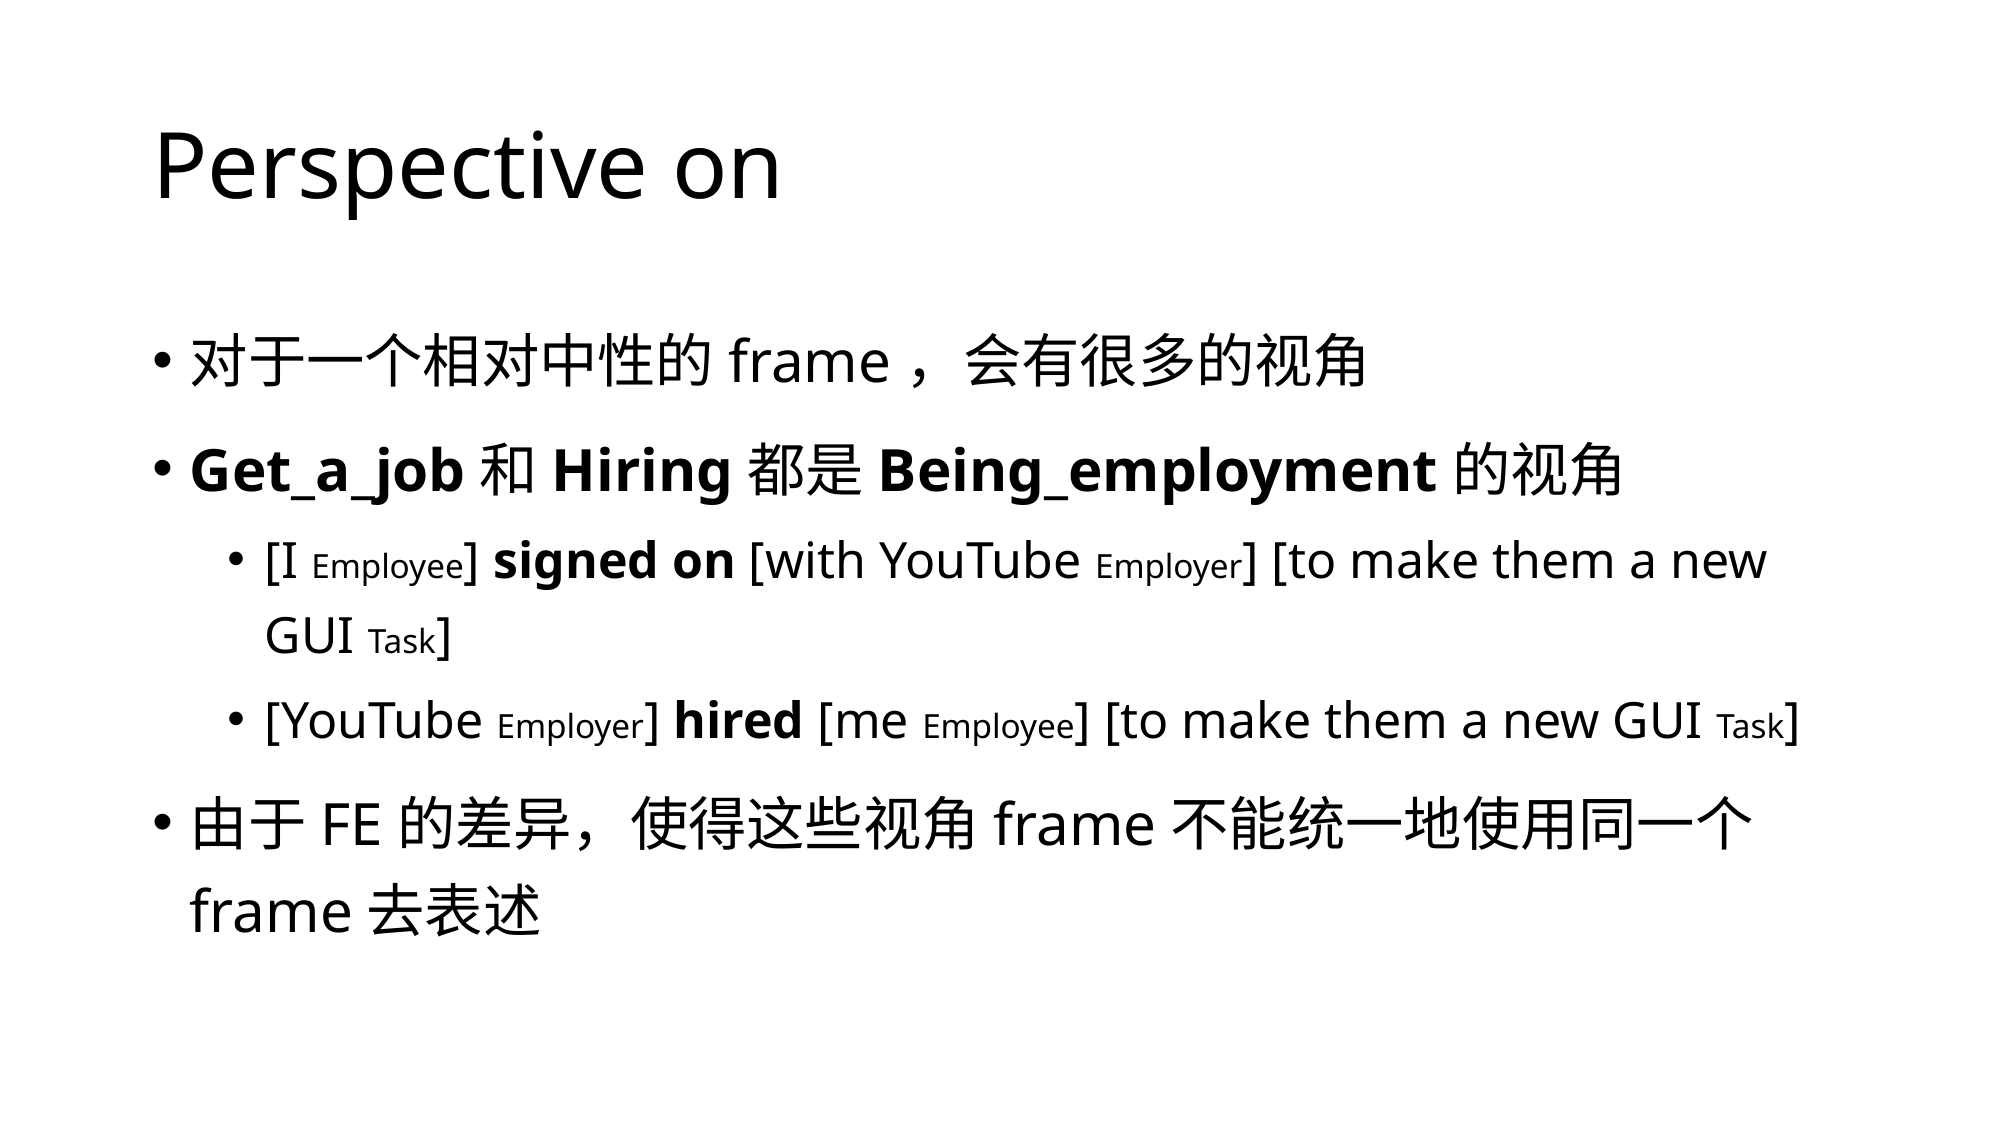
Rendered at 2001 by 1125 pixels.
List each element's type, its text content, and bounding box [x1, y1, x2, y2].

list 对于一个相对中性的frame，会有很多的视角 Get_a_job和Hiring都是Being_employment的视角 [I Employee] signed on [with YouTube Employer] [to make them a new GUI Task] [YouTube Employer] hired [me Employee] [to make them a new GUI Task] 由于FE的差异，使得这些视角frame不能统一地使用同一个frame去表述 [137, 299, 1863, 1014]
title Perspective on [137, 59, 1863, 278]
